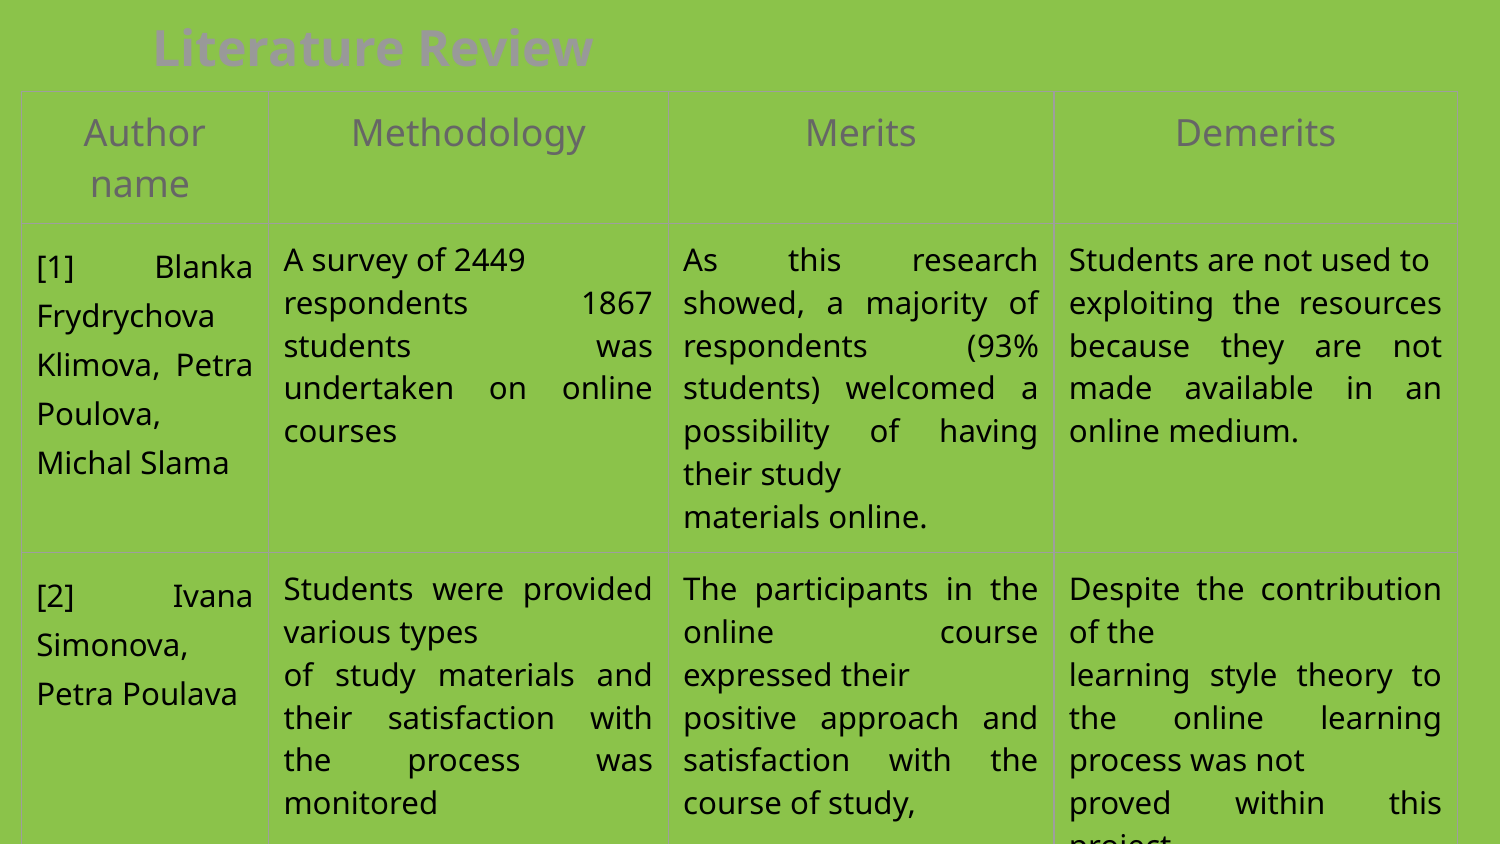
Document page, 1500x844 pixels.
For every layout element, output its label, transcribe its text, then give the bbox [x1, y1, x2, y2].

title Literature Review [137, 11, 1011, 91]
table_cell [1] Blanka Frydrychova Klimova, Petra Poulova, Michal Slama [22, 224, 268, 552]
table_header Demerits [1055, 92, 1457, 223]
table_cell Students are not used to exploiting the resources because they are not made available in an online medium. [1055, 224, 1457, 552]
table_cell [2] Ivana Simonova, Petra Poulava [22, 553, 268, 844]
table_header Merits [669, 92, 1053, 223]
table_cell A survey of 2449 respondents 1867 students was undertaken on online courses [269, 224, 668, 552]
table_header Author name [22, 92, 268, 223]
table_cell As this research showed, a majority of respondents (93% students) welcomed a possibility of having their study materials online. [669, 224, 1053, 552]
table_cell The participants in the online course expressed their positive approach and satisfaction with the course of study, [669, 553, 1053, 844]
table_header Methodology [269, 92, 668, 223]
table_cell Students were provided various types of study materials and their satisfaction with the process was monitored [269, 553, 668, 844]
table_cell Despite the contribution of the learning style theory to the online learning process was not proved within this project [1055, 553, 1457, 844]
